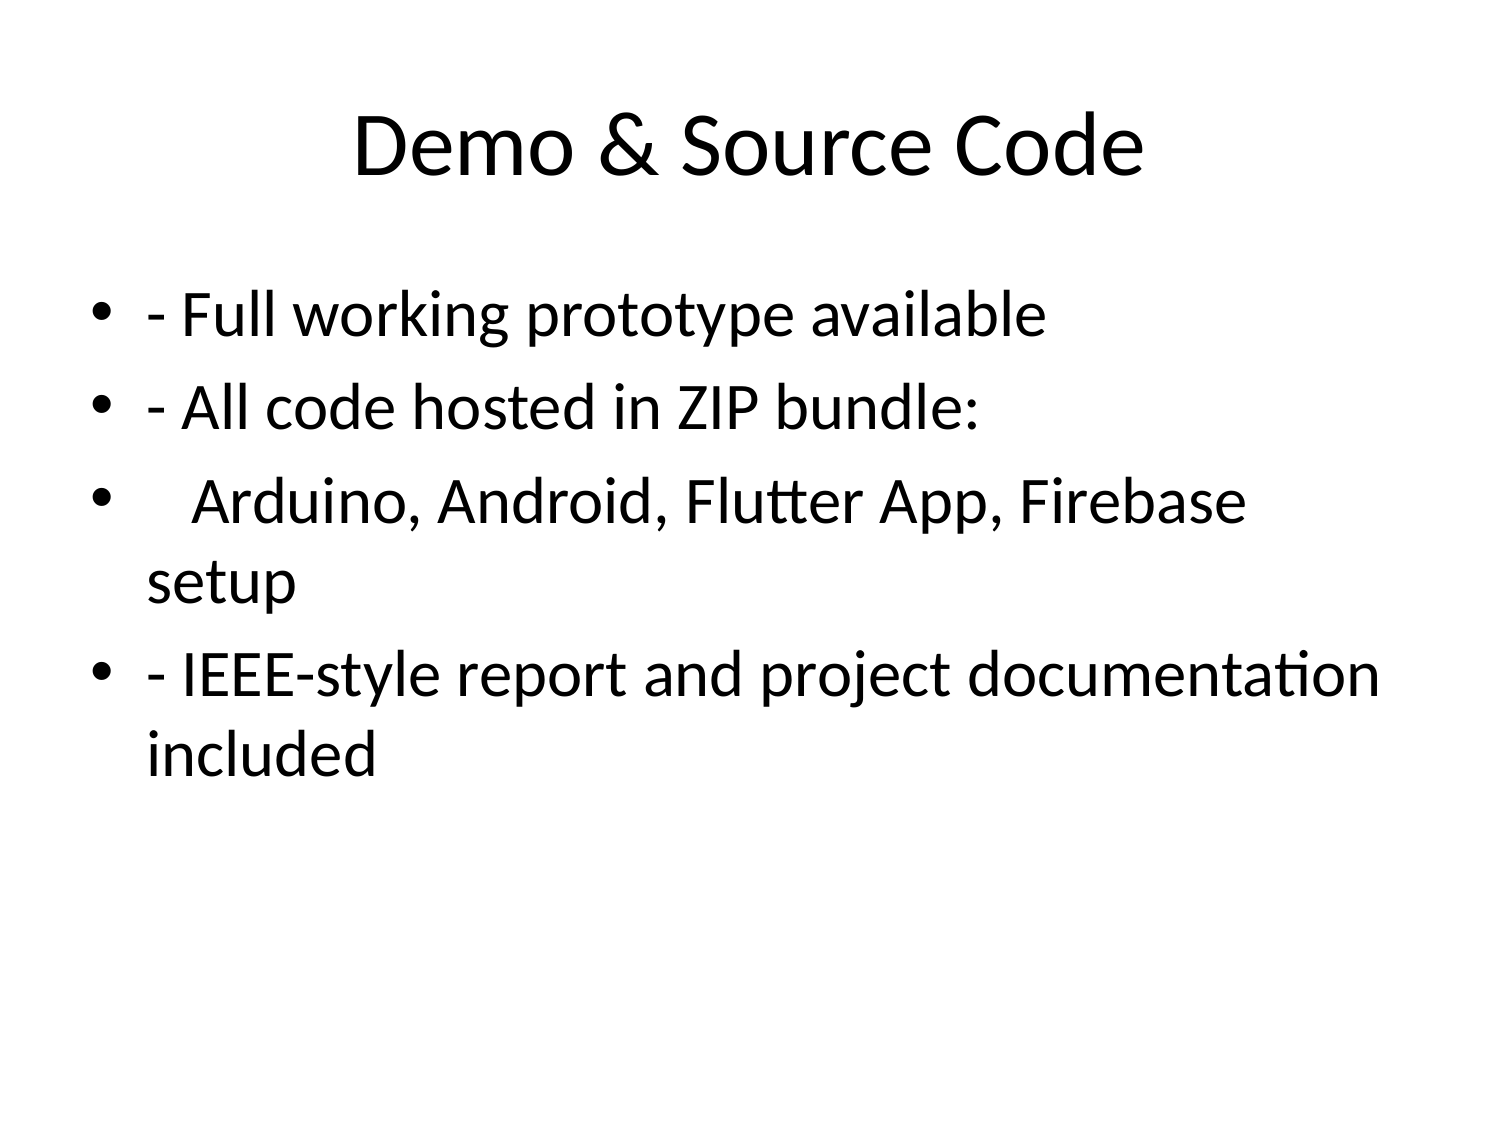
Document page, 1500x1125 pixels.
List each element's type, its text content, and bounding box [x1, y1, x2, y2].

list - Full working prototype available - All code hosted in ZIP bundle: Arduino, Android, Flutter App, Firebase setup - IEEE-style report and project documentation included [75, 262, 1425, 1005]
title Demo & Source Code [75, 45, 1425, 233]
